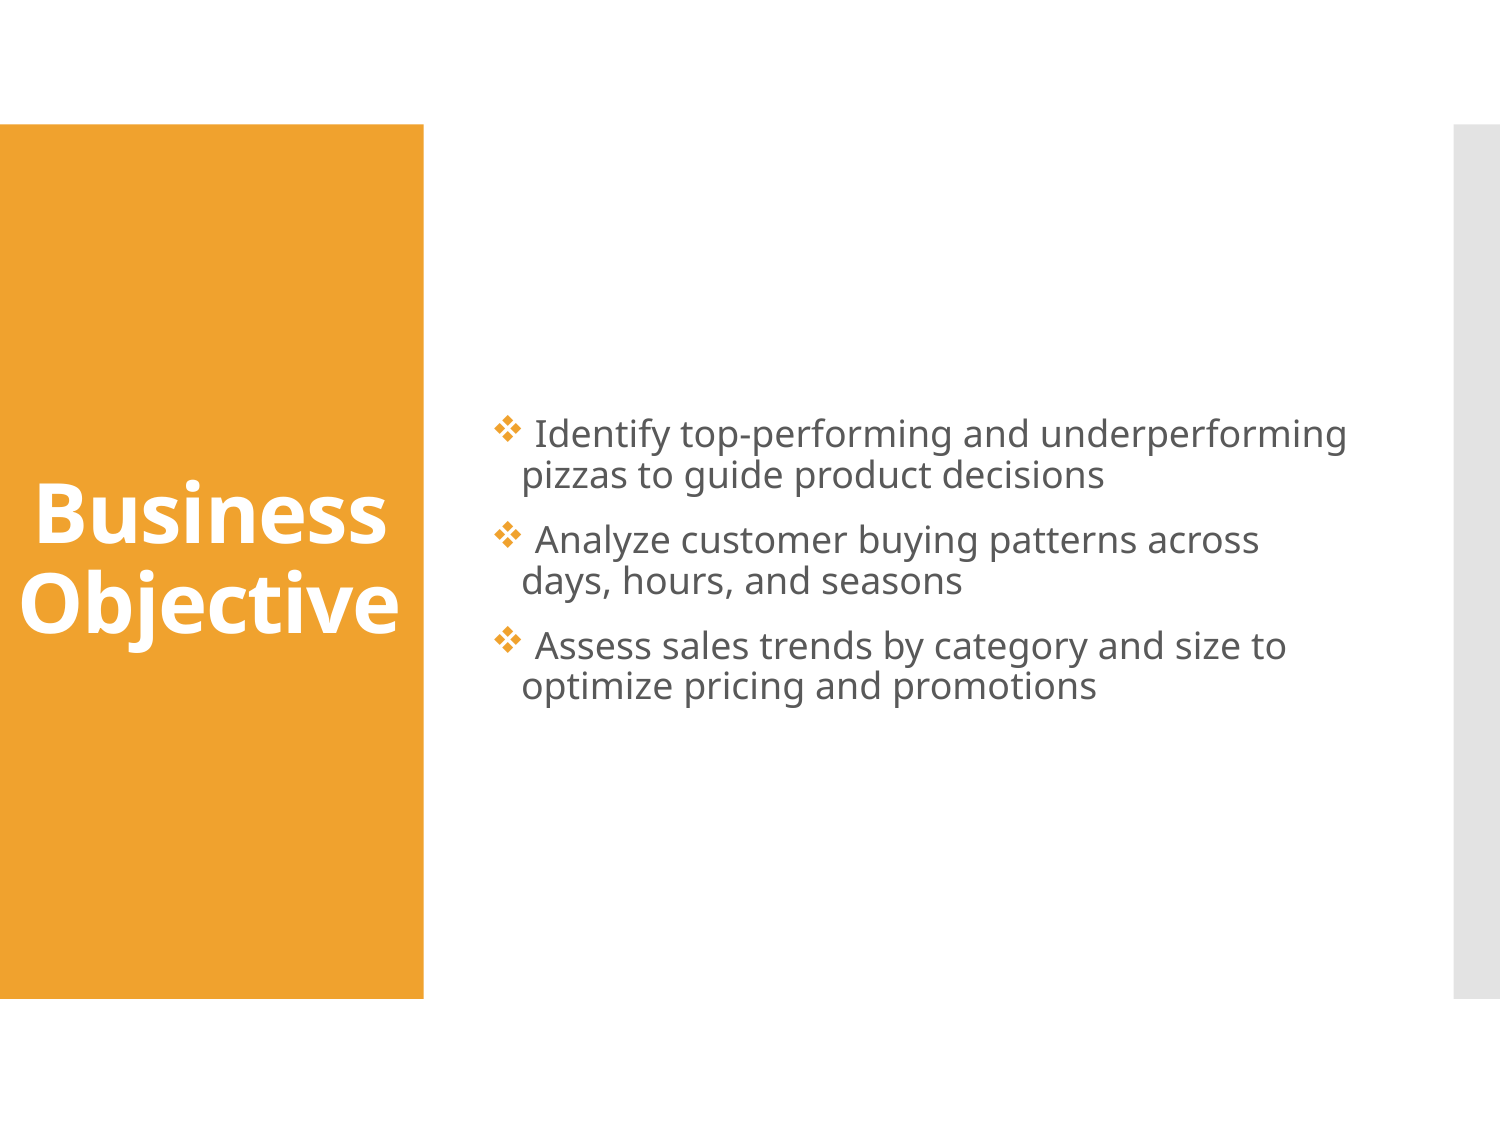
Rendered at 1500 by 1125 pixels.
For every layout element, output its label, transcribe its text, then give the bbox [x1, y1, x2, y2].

list Identify top-performing and underperforming pizzas to guide product decisions Analyze customer buying patterns across days, hours, and seasons Assess sales trends by category and size to optimize pricing and promotions [476, 141, 1376, 982]
title Business Objective [0, 184, 421, 940]
